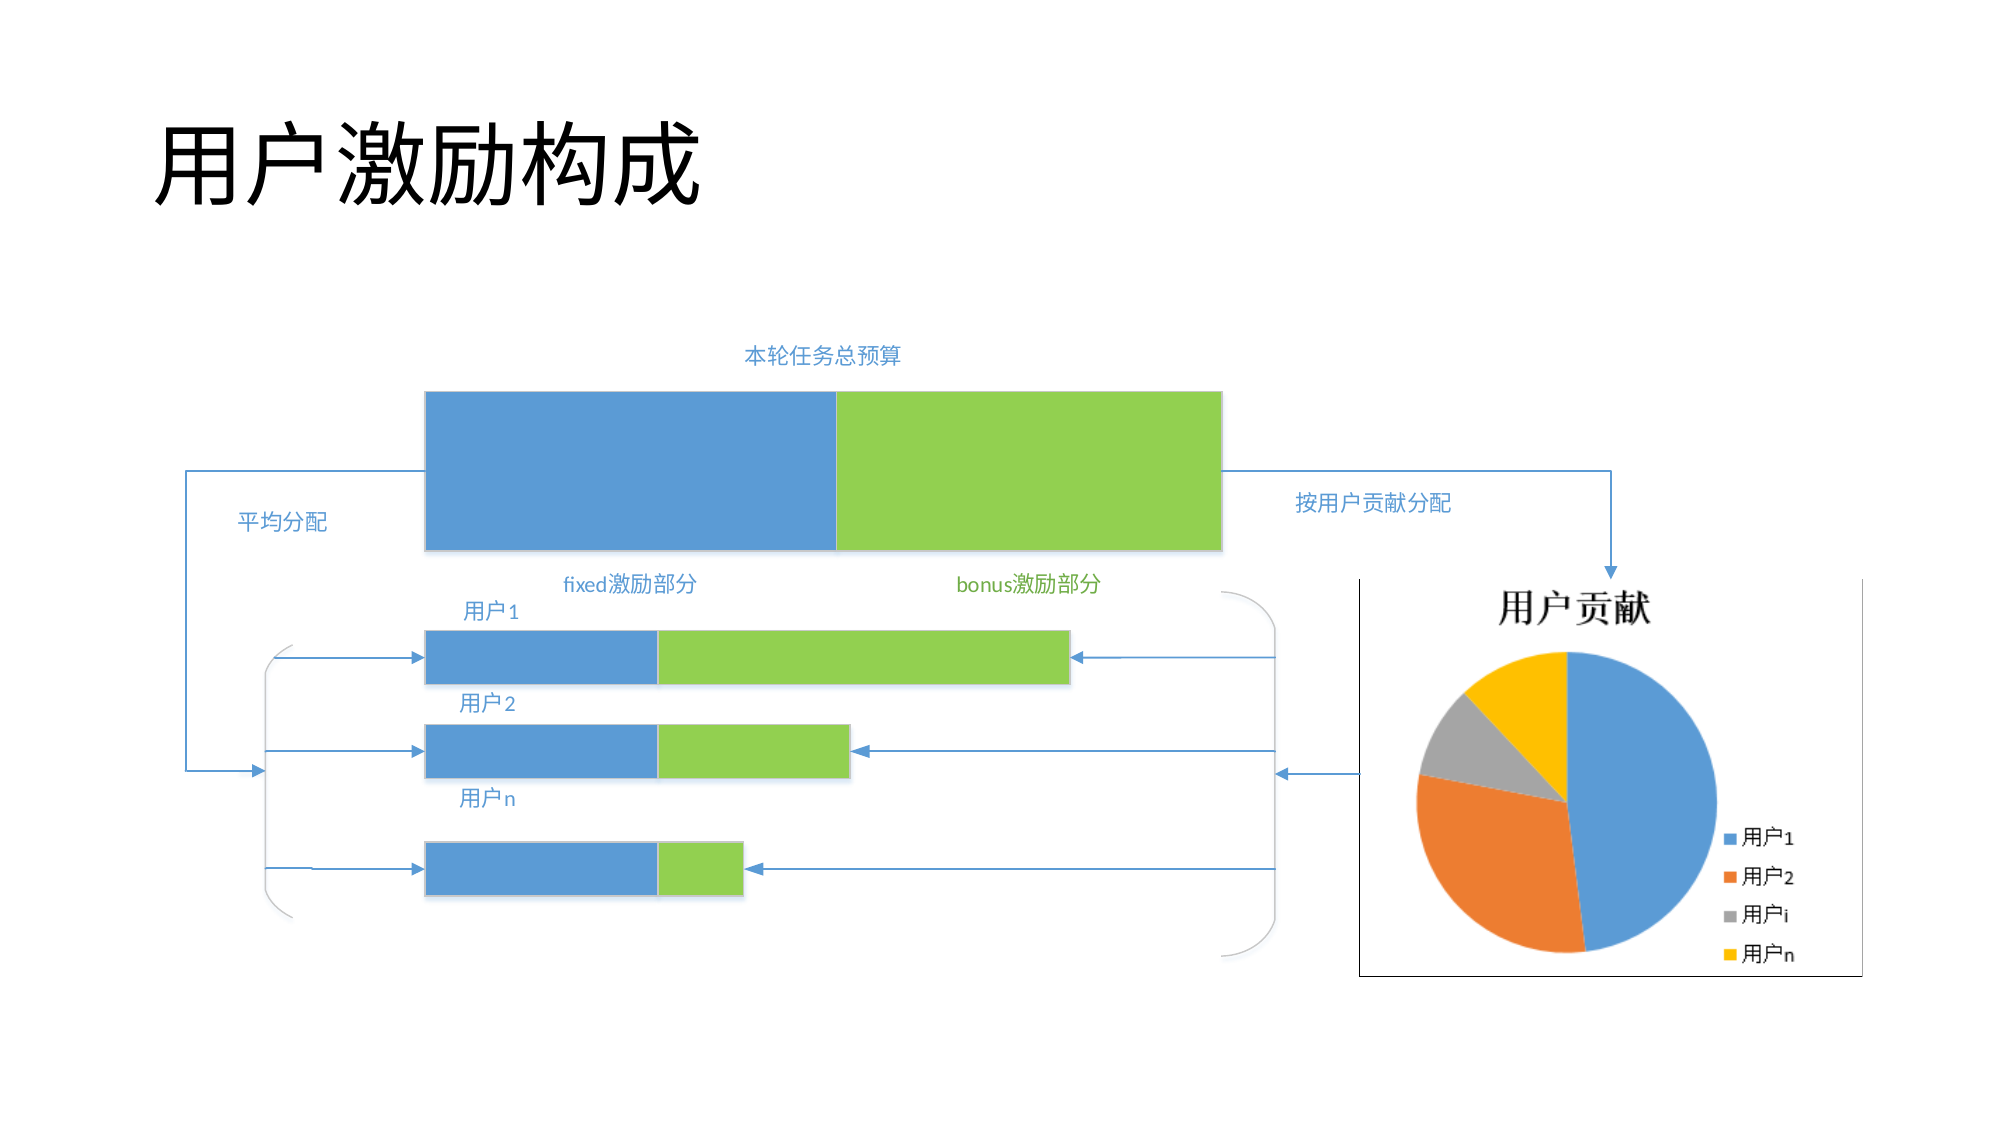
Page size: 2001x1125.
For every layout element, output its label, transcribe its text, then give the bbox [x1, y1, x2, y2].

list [137, 335, 1863, 977]
title 用户激励构成 [137, 59, 1863, 278]
